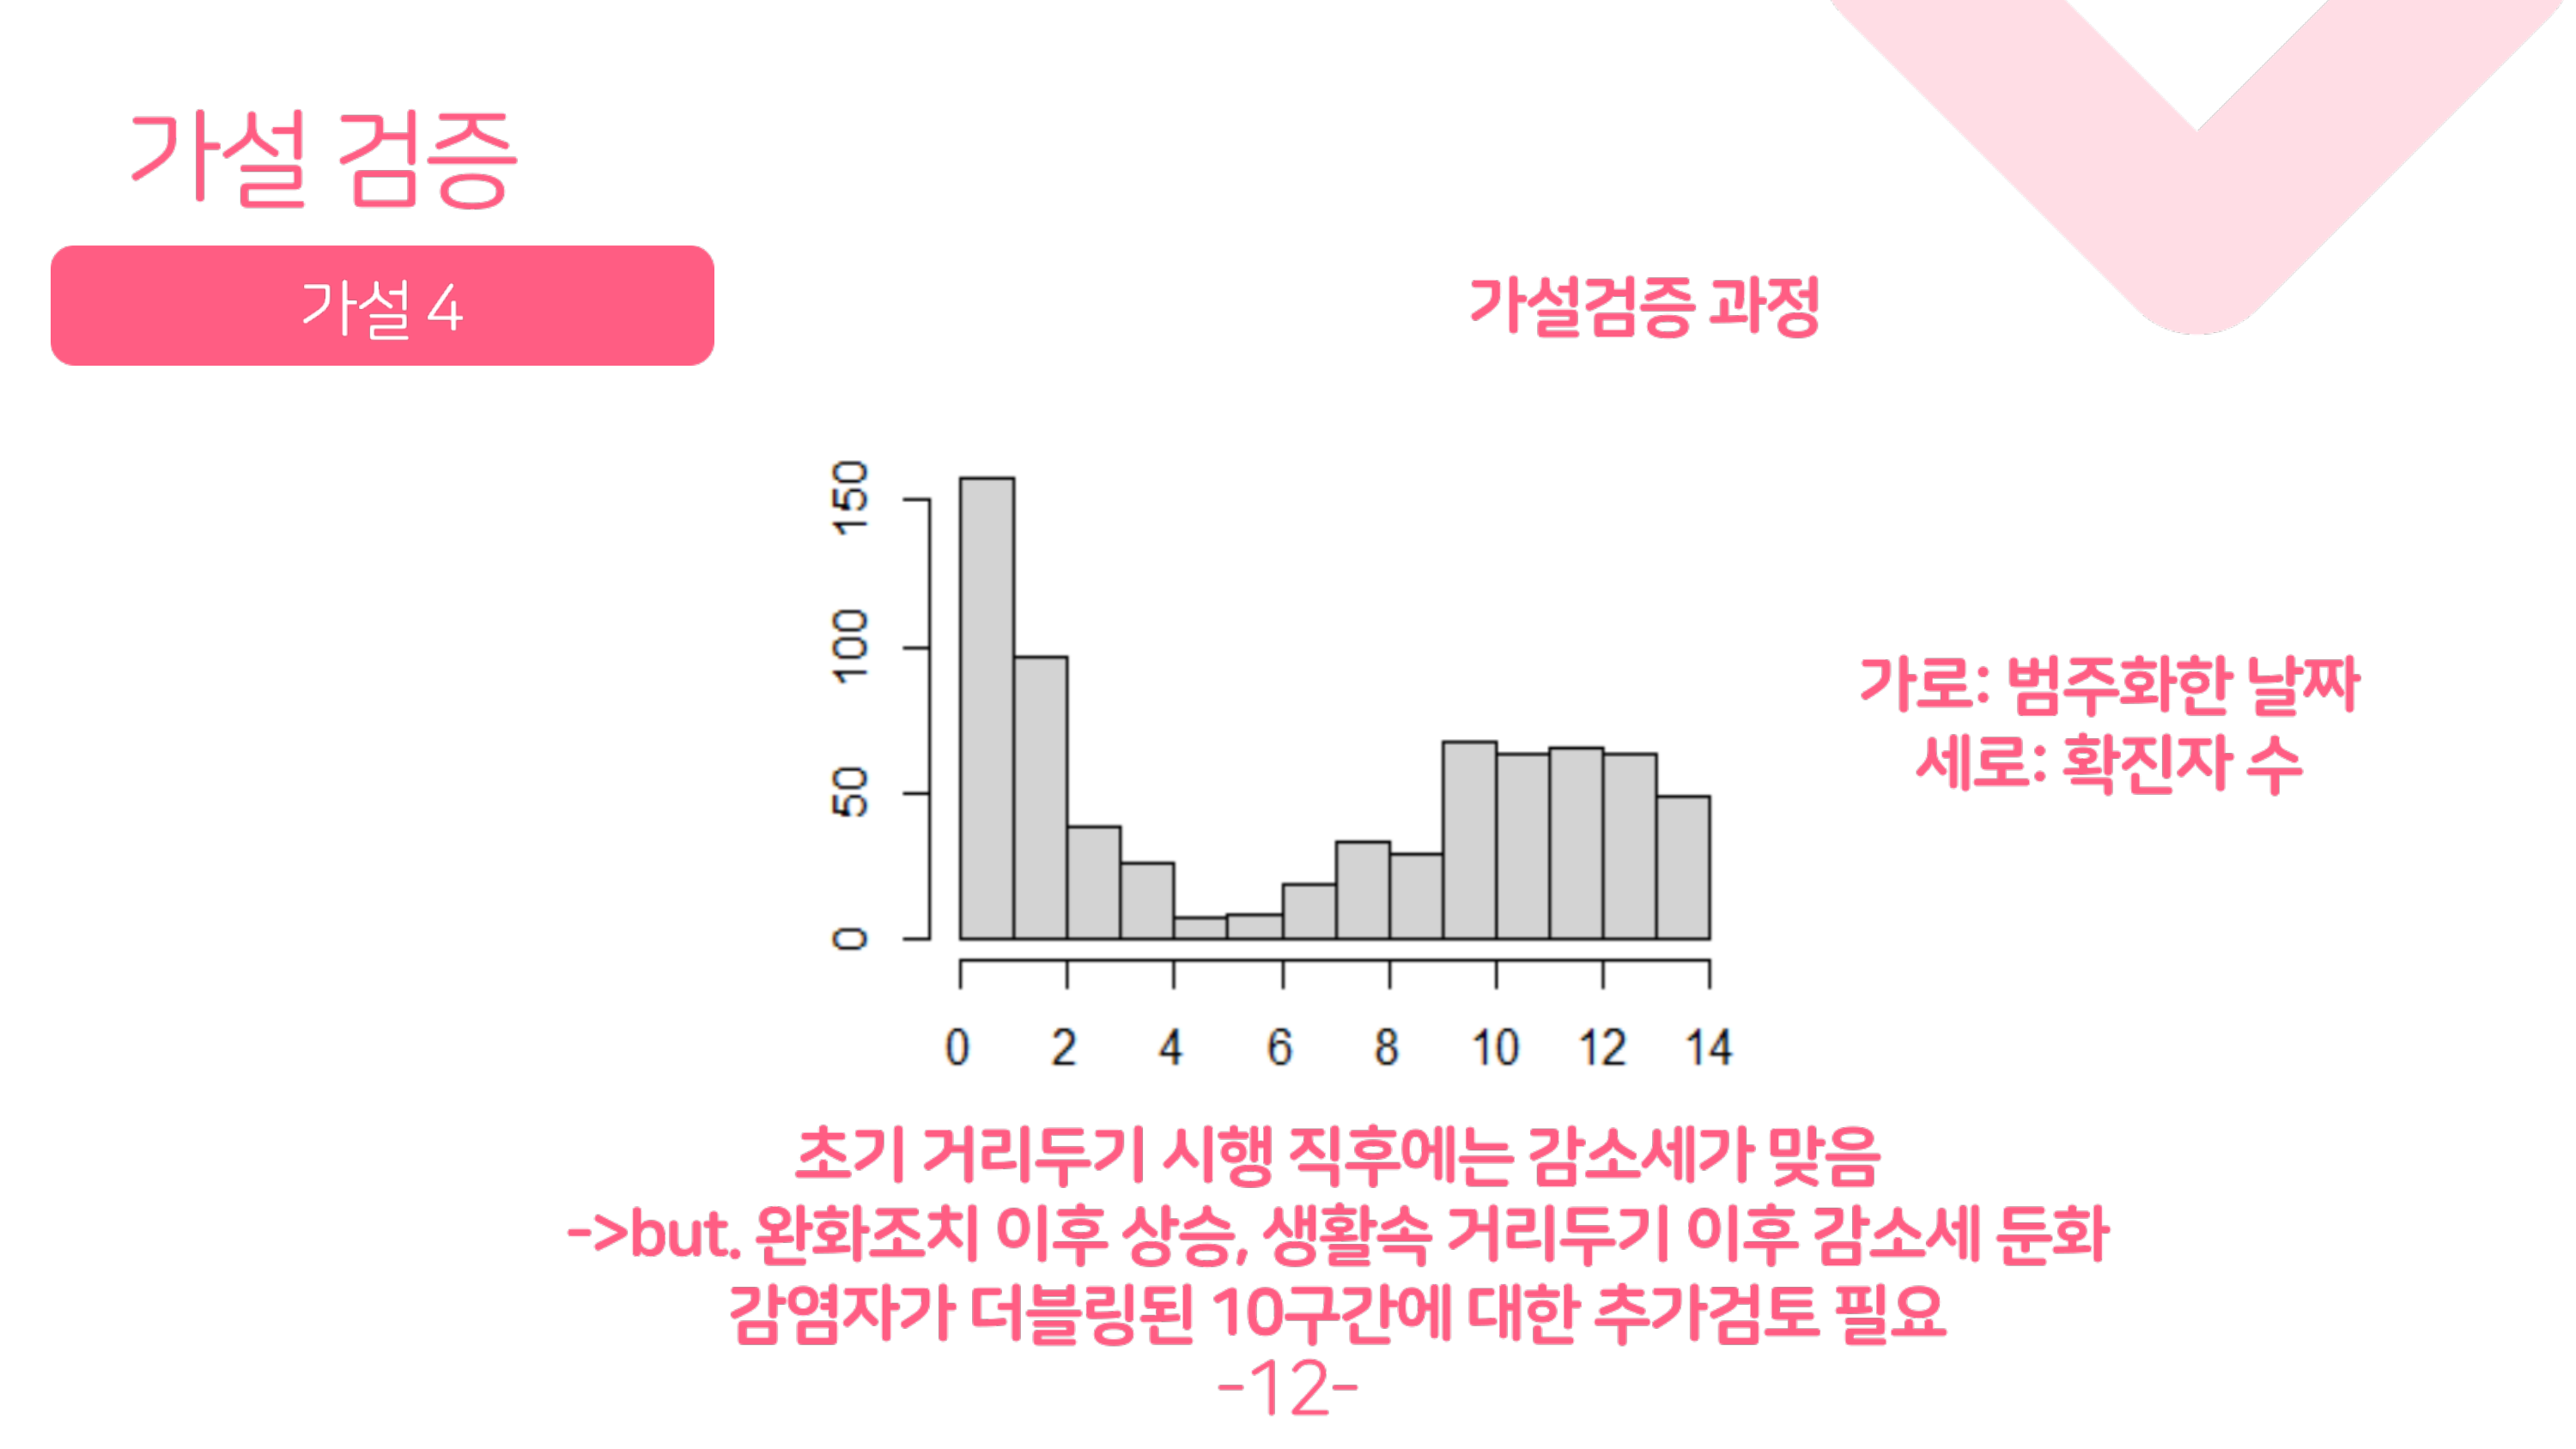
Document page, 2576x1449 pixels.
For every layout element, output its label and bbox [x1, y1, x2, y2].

text_box [50, 246, 105, 255]
picture [1818, 631, 2392, 843]
picture [754, 252, 1856, 385]
text_box [800, 416, 1764, 1113]
text_box [499, 246, 714, 366]
picture [0, 70, 570, 388]
picture [346, 1102, 2142, 1449]
text_box [1820, 0, 2576, 336]
